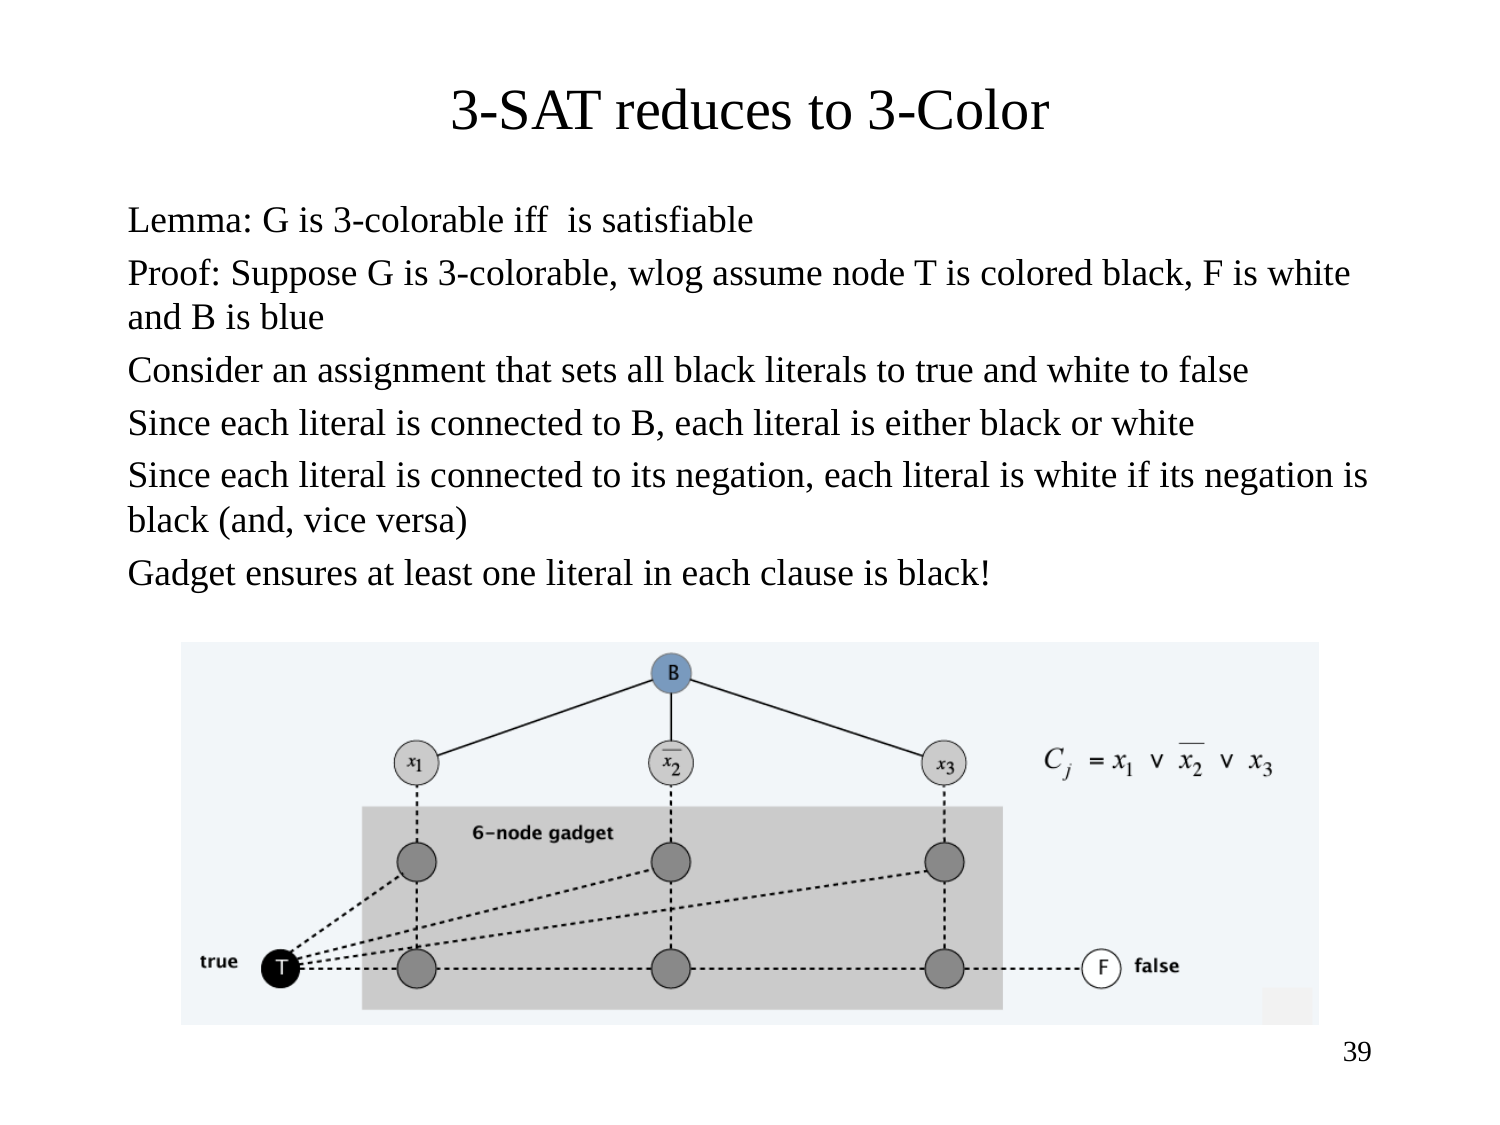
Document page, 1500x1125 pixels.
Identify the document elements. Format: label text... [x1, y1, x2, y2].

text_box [181, 642, 1319, 1025]
slide_number 39 [1074, 1025, 1388, 1100]
title 3-SAT reduces to 3-Color [112, 62, 1388, 150]
